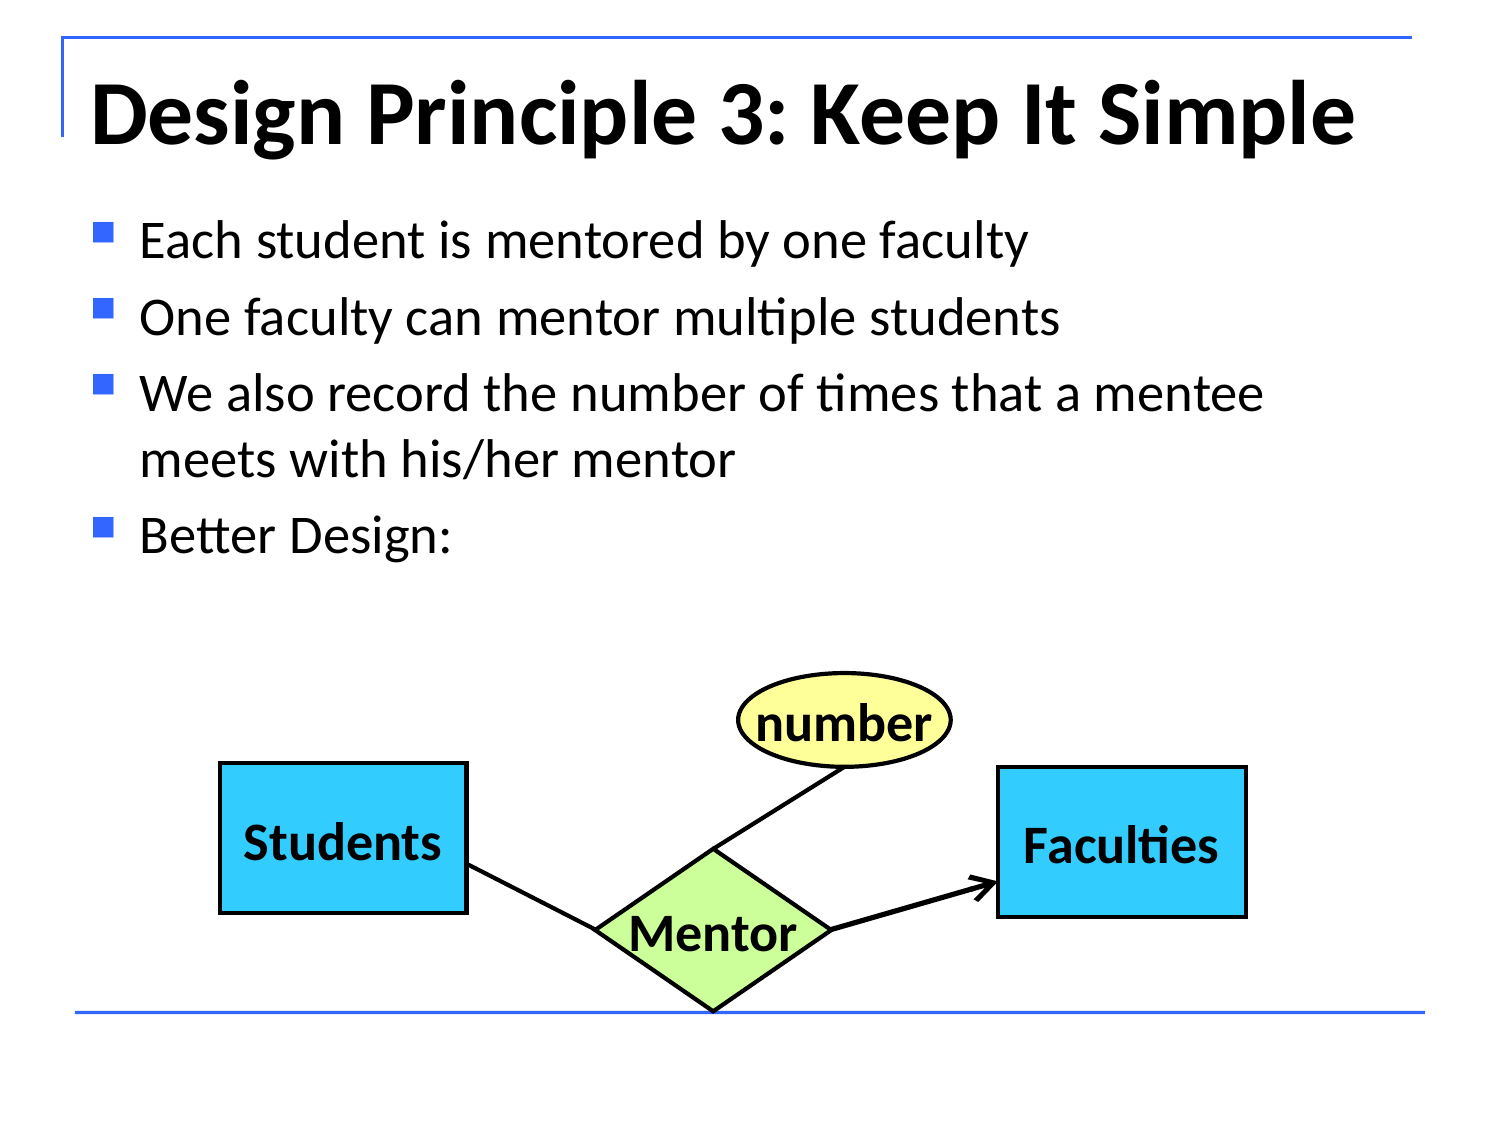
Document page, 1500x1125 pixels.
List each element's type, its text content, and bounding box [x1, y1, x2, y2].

text_box Mentor [595, 852, 832, 1012]
text_box number [738, 673, 951, 767]
list Each student is mentored by one faculty One faculty can mentor multiple students We also record the number of times that a mentee meets with his/her mentor Better Design: [74, 196, 1426, 575]
text_box Students [219, 763, 467, 914]
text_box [713, 766, 845, 850]
title Design Principle 3: Keep It Simple [74, 45, 1426, 196]
text_box Faculties [997, 766, 1246, 917]
text_box [832, 876, 999, 930]
